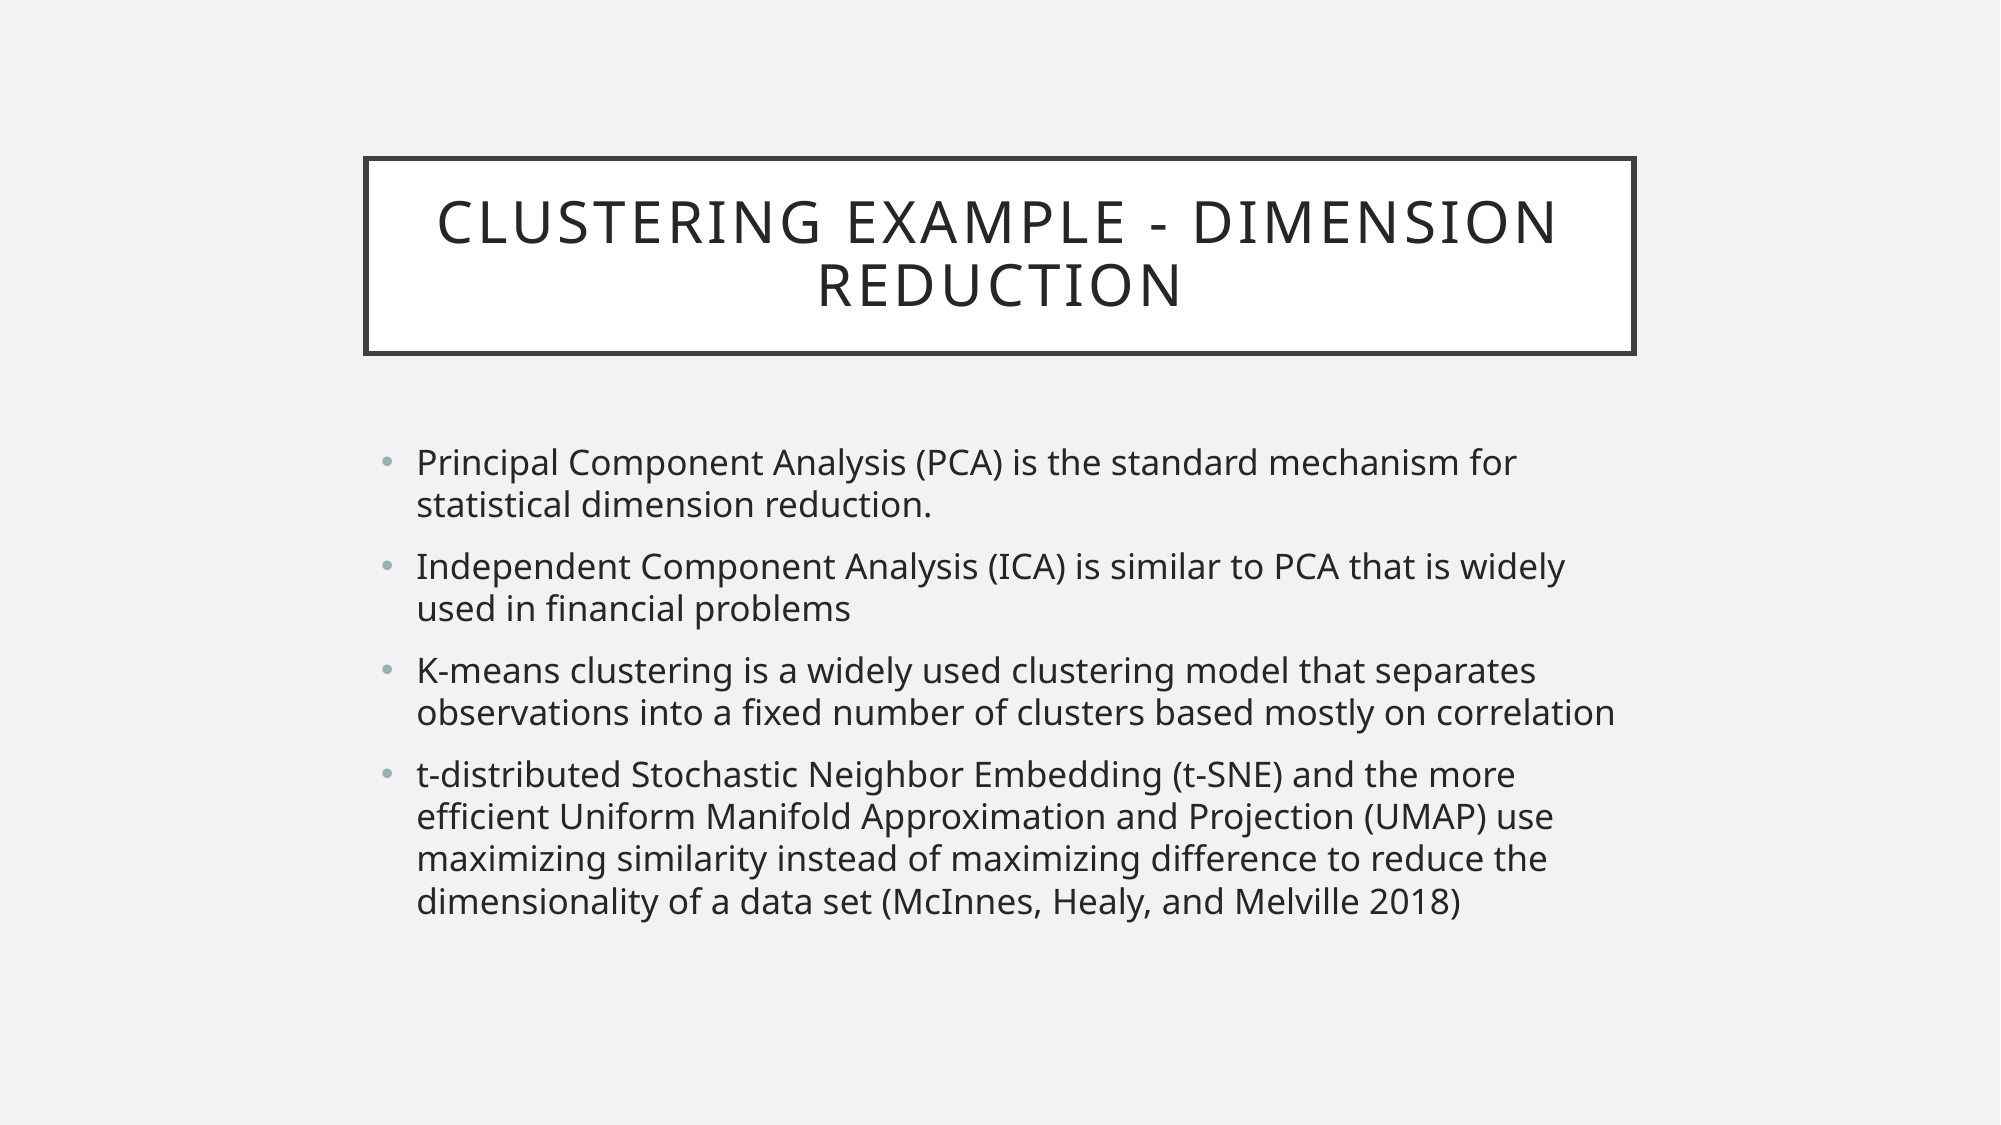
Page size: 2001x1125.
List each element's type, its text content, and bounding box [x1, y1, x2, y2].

title Clustering Example - Dimension Reduction [363, 156, 1637, 356]
list Principal Component Analysis (PCA) is the standard mechanism for statistical dimension reduction. Independent Component Analysis (ICA) is similar to PCA that is widely used in financial problems K-means clustering is a widely used clustering model that separates observations into a fixed number of clusters based mostly on correlation t-distributed Stochastic Neighbor Embedding (t-SNE) and the more efficient Uniform Manifold Approximation and Projection (UMAP) use maximizing similarity instead of maximizing difference to reduce the dimensionality of a data set (McInnes, Healy, and Melville 2018) [366, 432, 1634, 942]
